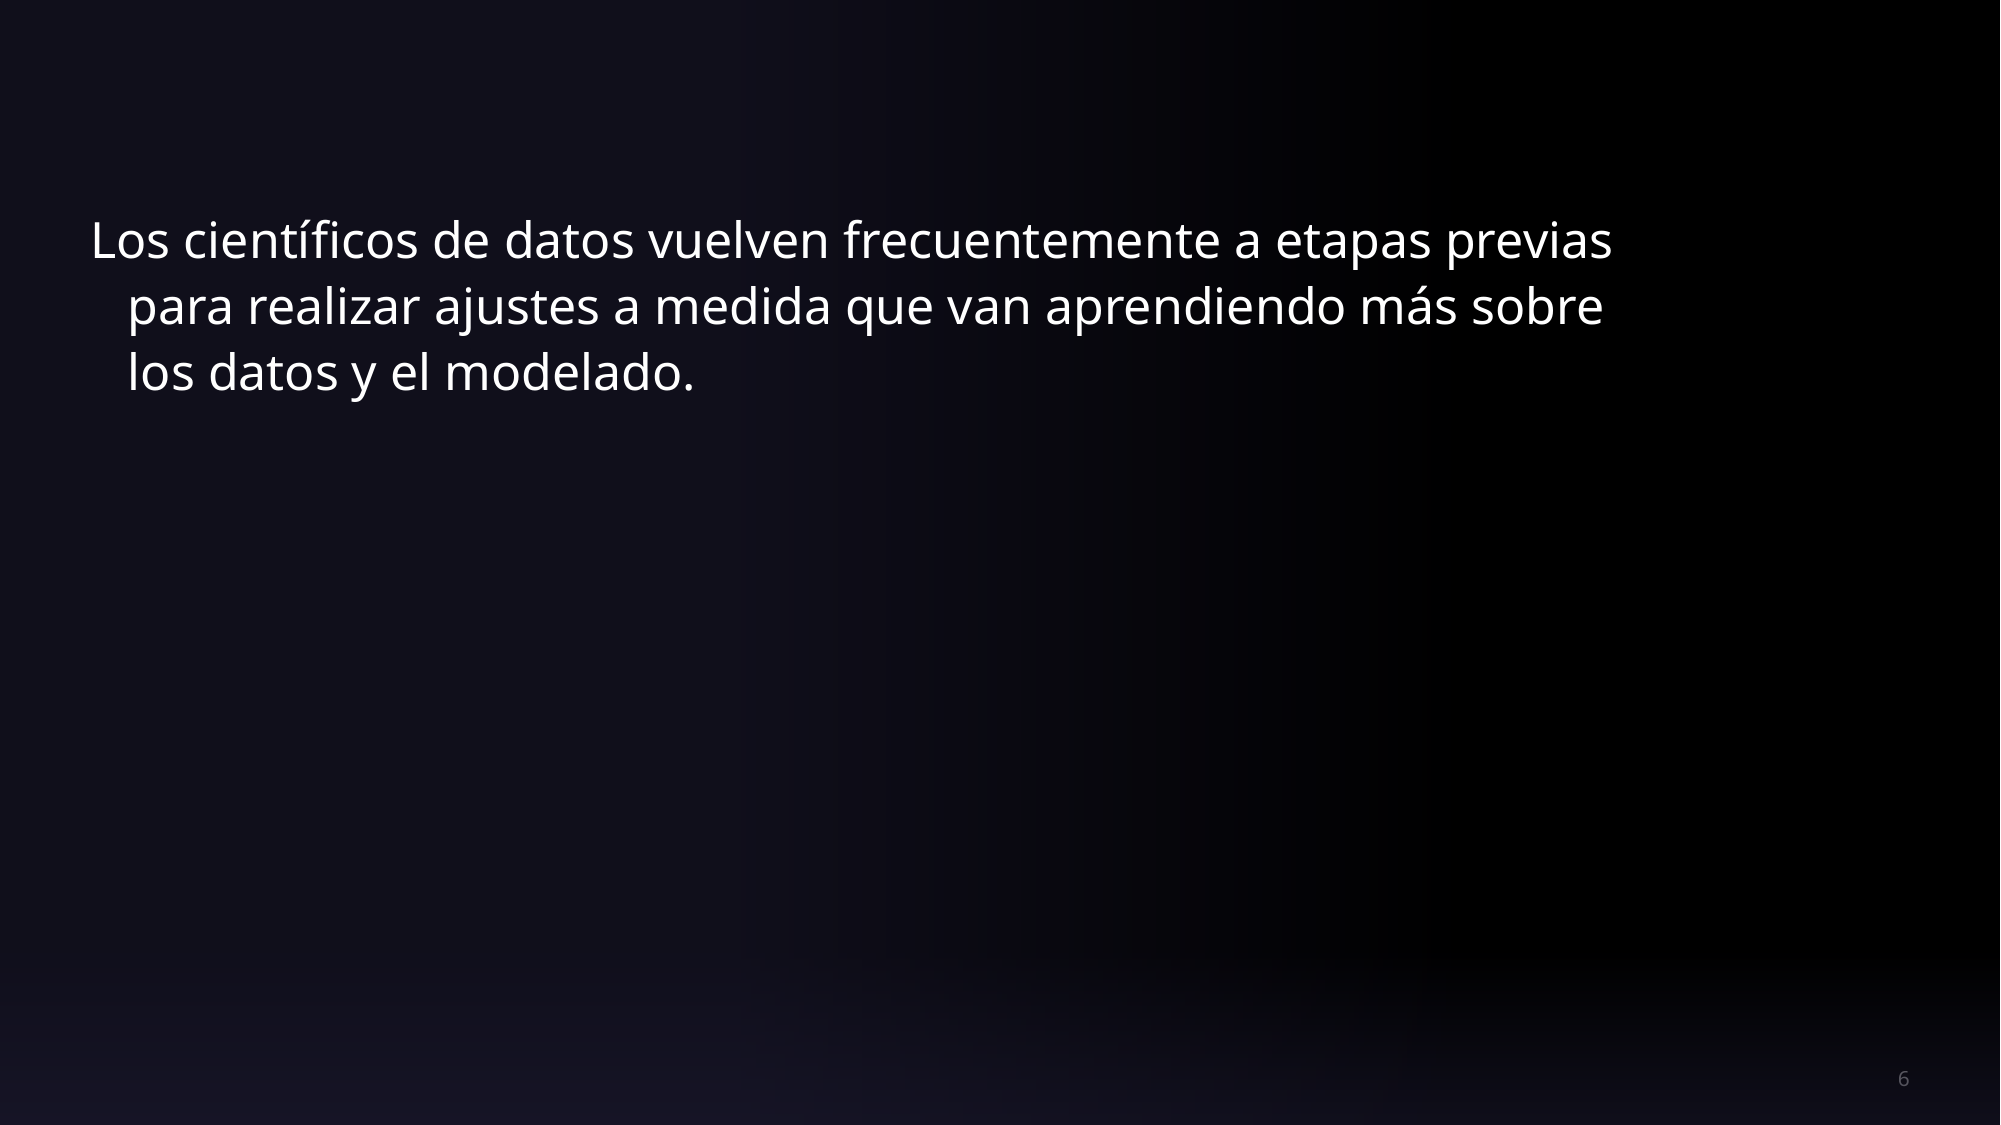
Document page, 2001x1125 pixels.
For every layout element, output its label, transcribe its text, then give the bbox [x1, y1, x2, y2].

slide_number 6 [1632, 1067, 1910, 1093]
subtitle Los científicos de datos vuelven frecuentemente a etapas previas para realizar ajustes a medida que van aprendiendo más sobre los datos y el modelado. [90, 202, 1668, 998]
